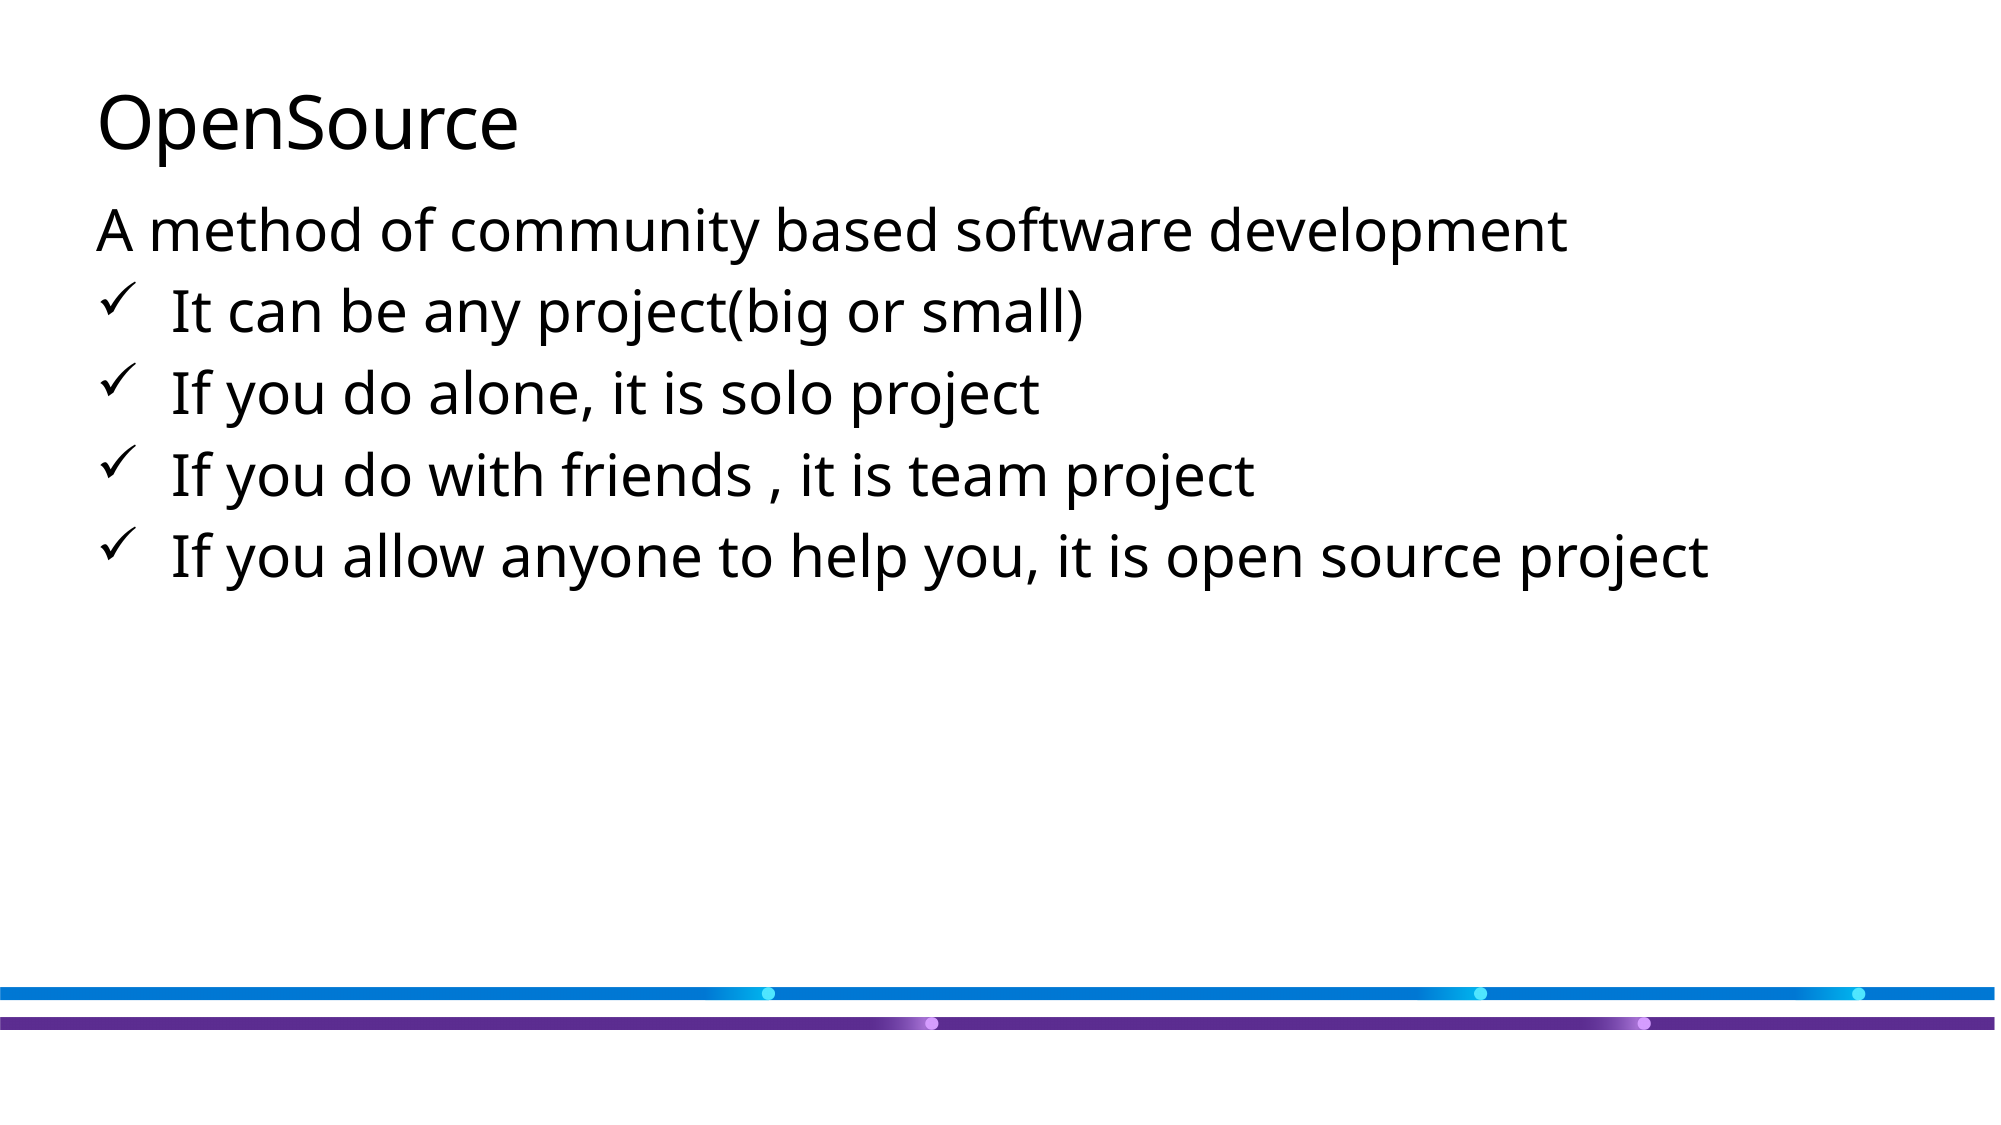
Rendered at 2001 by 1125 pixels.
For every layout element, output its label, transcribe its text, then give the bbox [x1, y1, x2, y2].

list A method of community based software development It can be any project(big or small) If you do alone, it is solo project If you do with friends , it is team project If you allow anyone to help you, it is open source project [96, 192, 1904, 688]
title OpenSource [96, 75, 1904, 166]
picture [0, 987, 2000, 1030]
